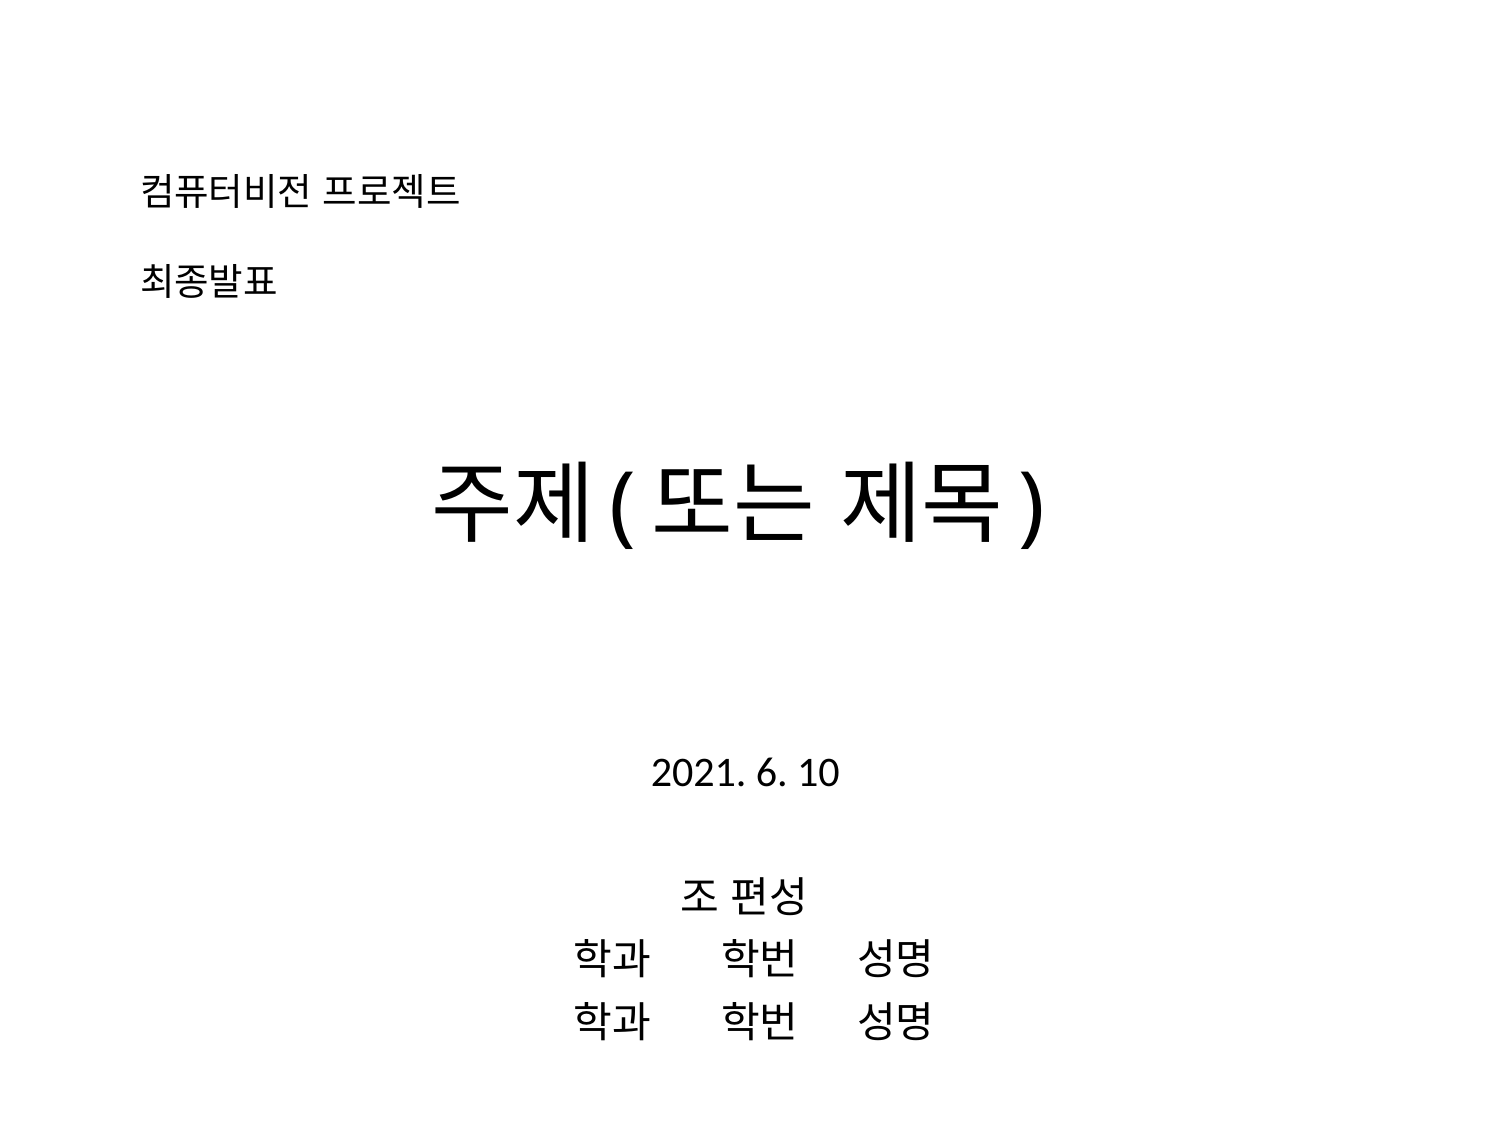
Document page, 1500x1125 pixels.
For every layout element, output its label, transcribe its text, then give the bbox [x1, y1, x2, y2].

text_box 컴퓨터비전 프로젝트 최종발표 [125, 160, 497, 311]
title 주제(또는 제목) [112, 290, 1388, 563]
subtitle 2021. 6. 10 조 편성 학과 학번 성명 학과 학번 성명 [187, 674, 1313, 1055]
